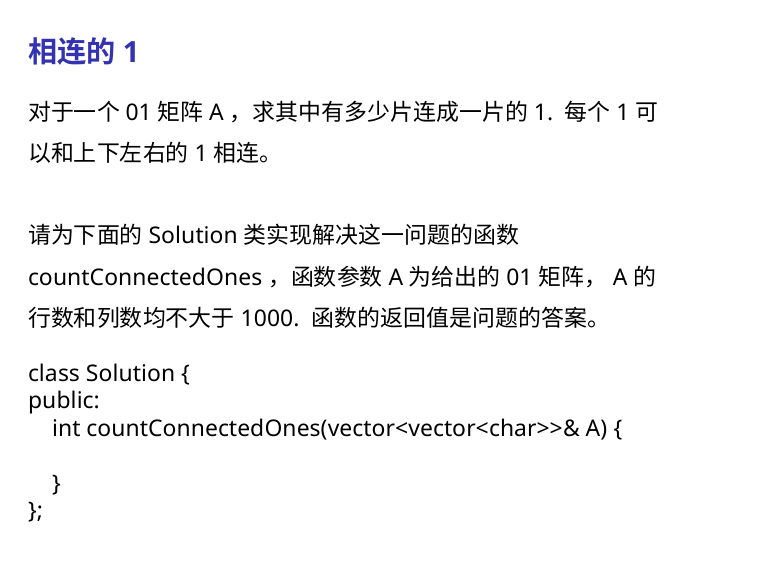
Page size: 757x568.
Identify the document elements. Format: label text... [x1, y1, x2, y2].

title 相连的1 [28, 33, 675, 70]
list 对于一个01矩阵A，求其中有多少片连成一片的1. 每个1可以和上下左右的1相连。 请为下面的Solution类实现解决这一问题的函数countConnectedOnes，函数参数A为给出的01矩阵，A的行数和列数均不大于1000. 函数的返回值是问题的答案。 class Solution { public: int countConnectedOnes(vector<vector<char>>& A) { } }; [28, 83, 679, 529]
